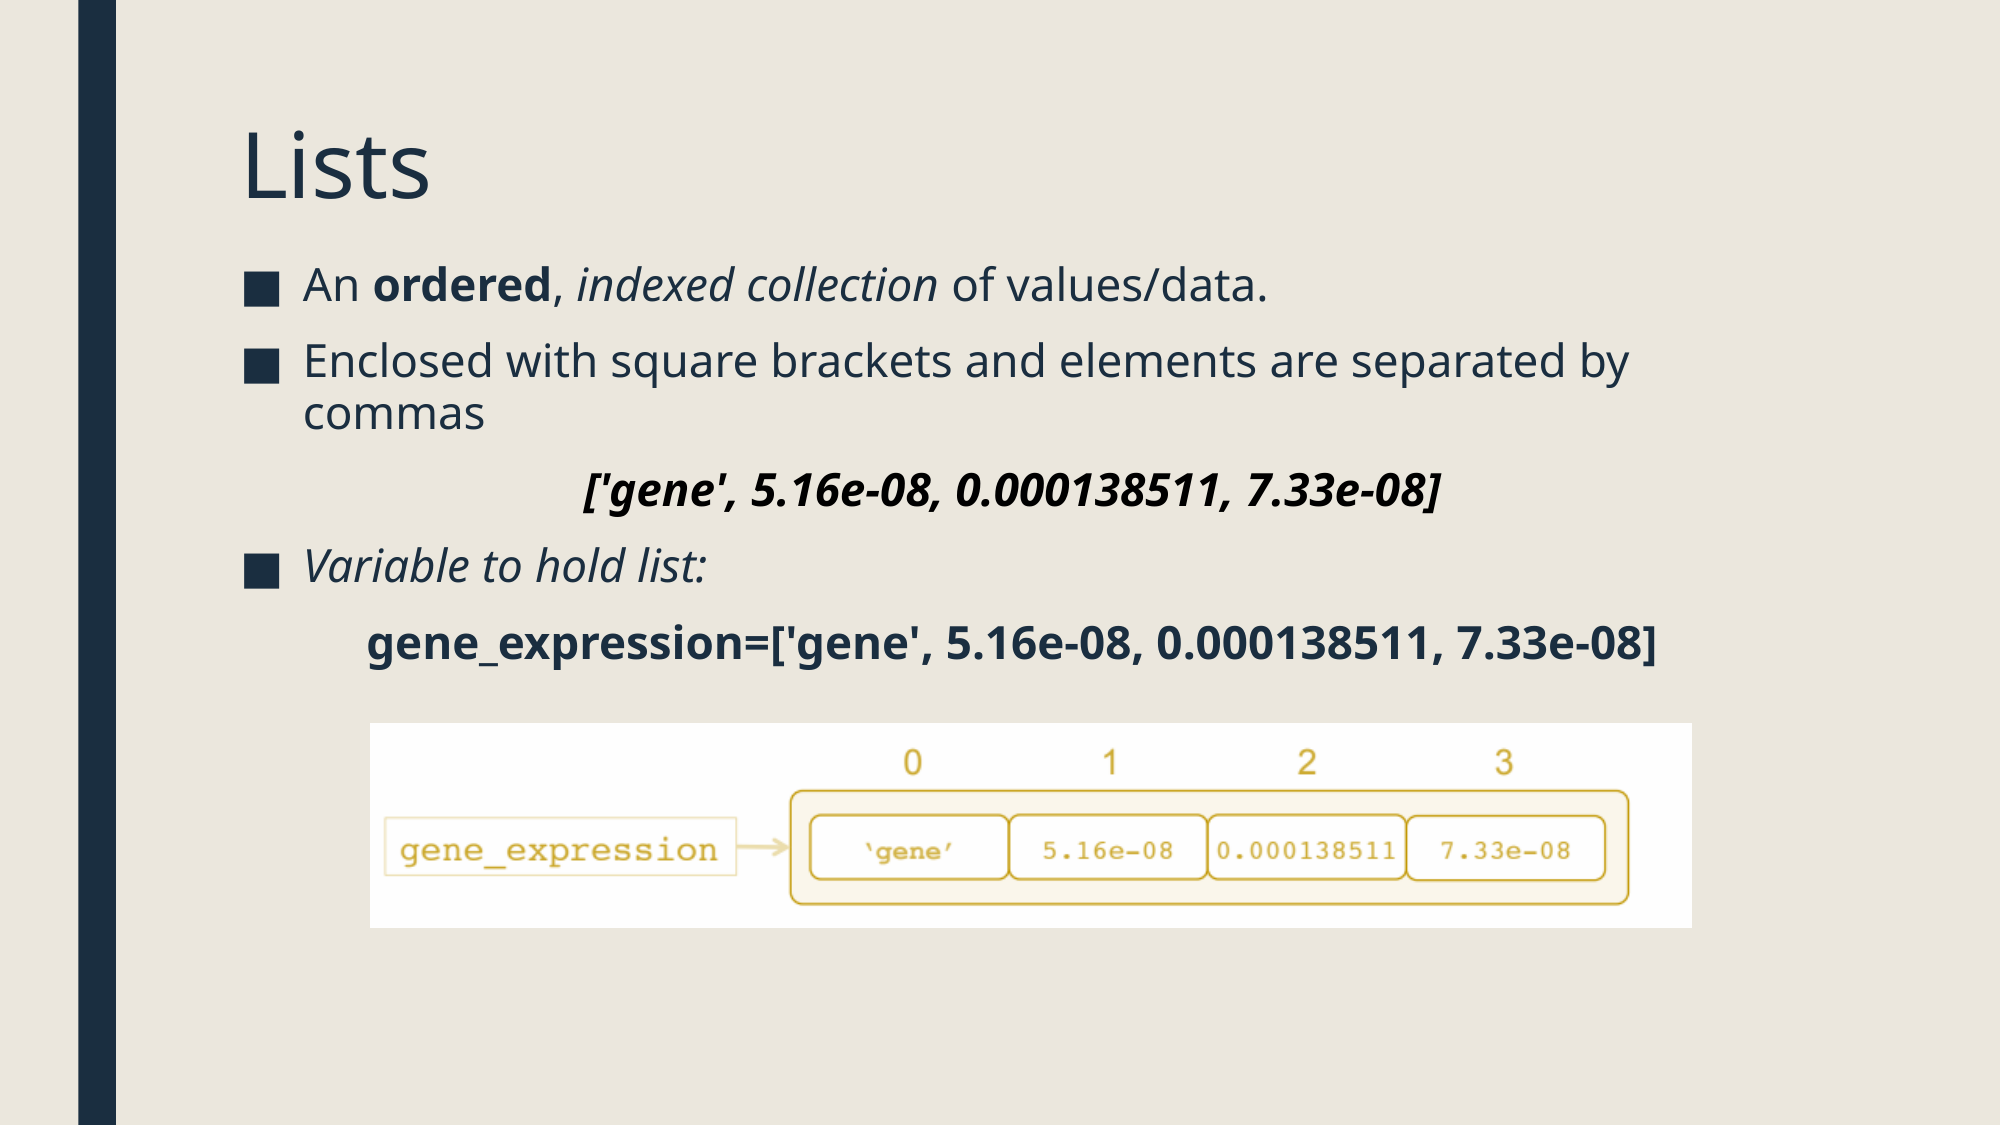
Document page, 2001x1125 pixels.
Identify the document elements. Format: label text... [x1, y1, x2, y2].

list An ordered, indexed collection of values/data. Enclosed with square brackets and elements are separated by commas ['gene', 5.16e-08, 0.000138511, 7.33e-08] Variable to hold list: gene_expression=['gene', 5.16e-08, 0.000138511, 7.33e-08] [225, 252, 1800, 1084]
picture [369, 722, 1693, 929]
title Lists [225, 112, 1800, 252]
